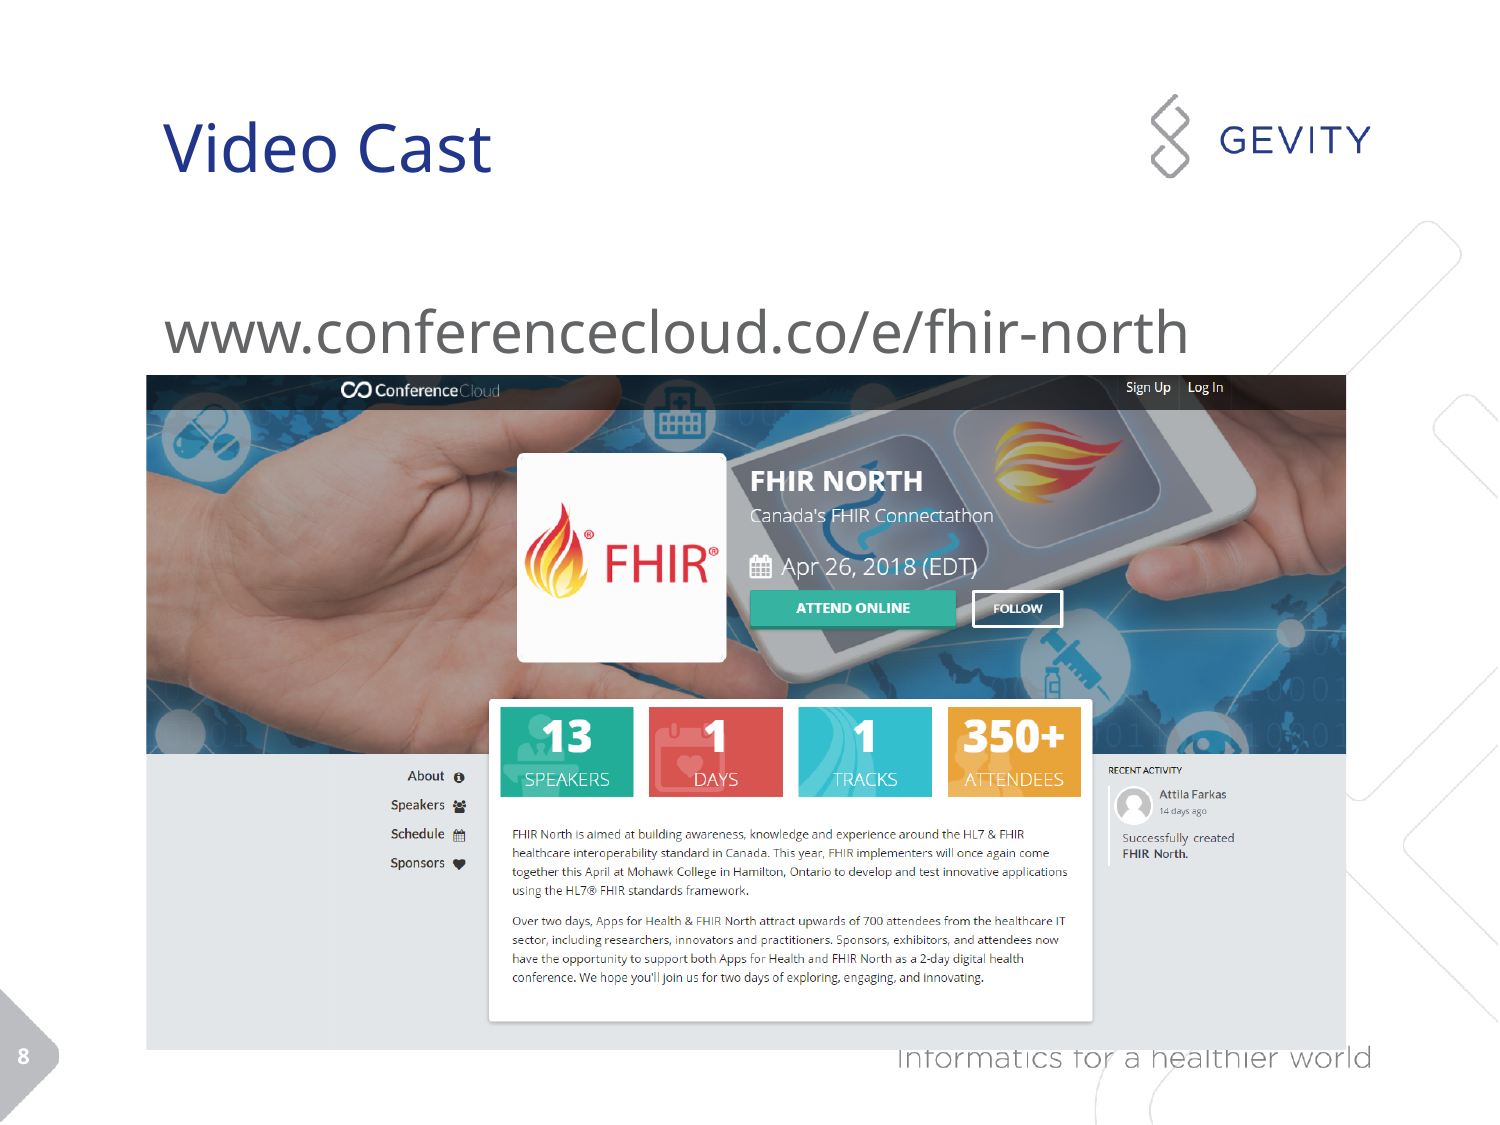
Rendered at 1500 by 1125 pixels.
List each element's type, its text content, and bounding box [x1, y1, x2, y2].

picture [145, 212, 1498, 1125]
picture [0, 989, 59, 1122]
title Video Cast [148, 98, 1106, 279]
list www.conferencecloud.co/e/fhir-north [150, 287, 1400, 1005]
picture [1144, 89, 1376, 184]
